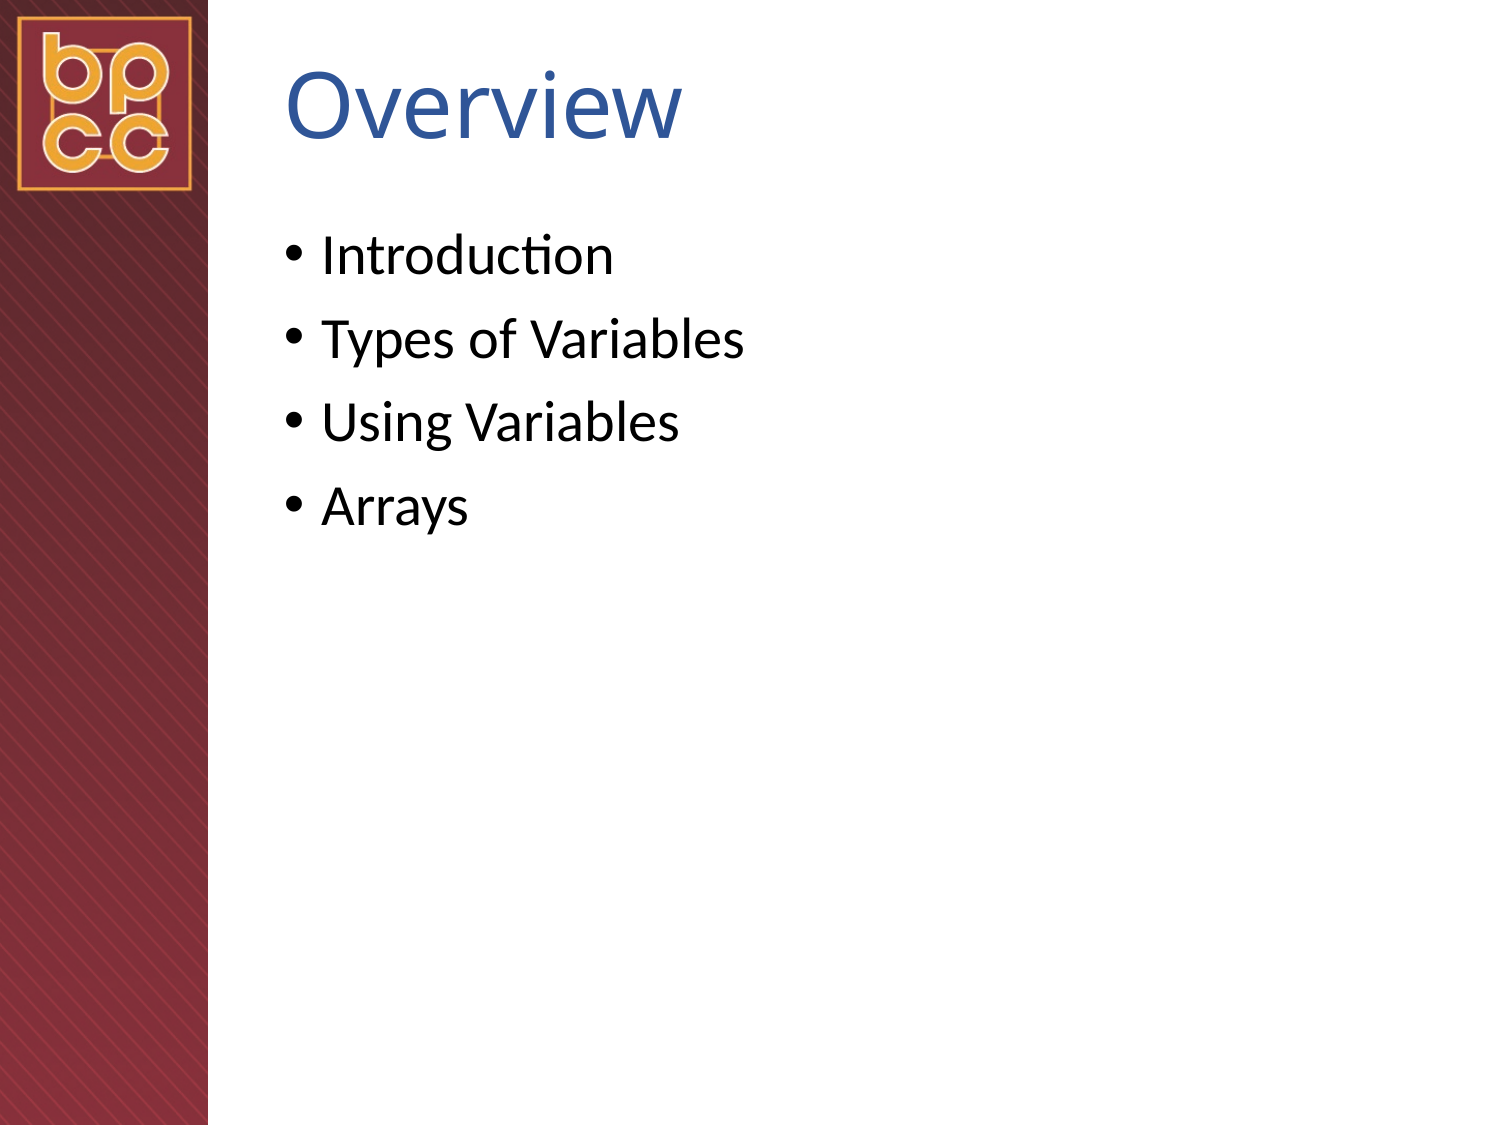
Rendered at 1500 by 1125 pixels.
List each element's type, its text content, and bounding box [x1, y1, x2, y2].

title Overview [268, 24, 1397, 193]
picture [0, 0, 208, 1125]
list Introduction Types of Variables Using Variables Arrays [268, 216, 1397, 1014]
